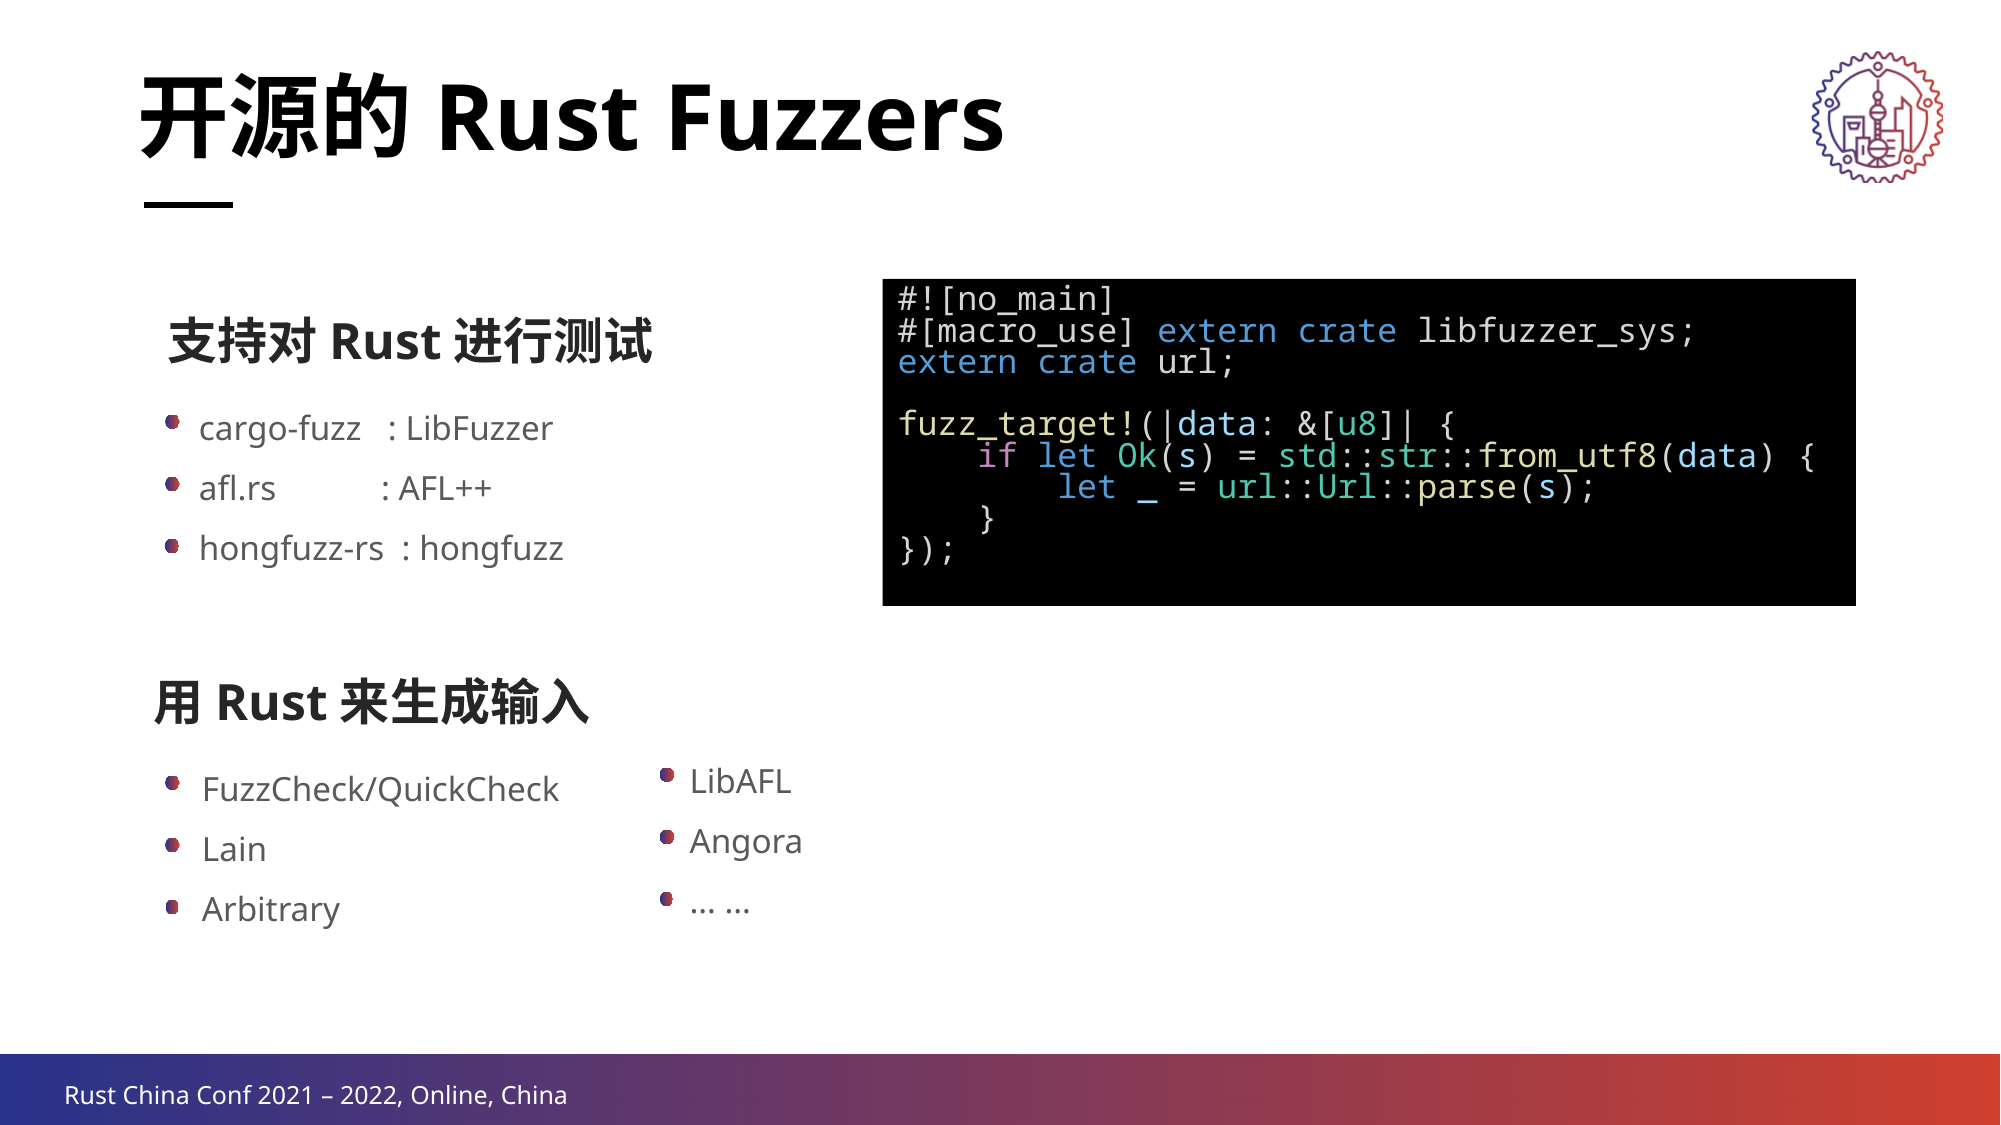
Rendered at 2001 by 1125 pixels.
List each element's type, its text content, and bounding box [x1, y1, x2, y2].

text_box [658, 828, 675, 846]
text_box [164, 898, 180, 916]
text_box [658, 890, 674, 908]
text_box FuzzCheck/QuickCheck Lain Arbitrary [187, 740, 576, 936]
text_box [163, 537, 181, 555]
text_box LibAFL Angora … … [674, 732, 819, 927]
text_box #![no_main] #[macro_use] extern crate libfuzzer_sys; extern crate url; fuzz_target!(|data: &[u8]| { if let Ok(s) = std::str::from_utf8(data) { let _ = url::Url::parse(s); } }); [882, 278, 1856, 606]
text_box [164, 413, 181, 430]
text_box [164, 774, 181, 791]
text_box 支持对Rust进行测试 [152, 302, 669, 377]
text_box cargo-fuzz : LibFuzzer afl.rs : AFL++ hongfuzz-rs : hongfuzz [184, 379, 580, 575]
text_box [658, 766, 675, 783]
text_box [164, 836, 181, 854]
text_box [164, 475, 181, 493]
text_box 用Rust来生成输入 [138, 663, 605, 738]
text_box 开源的Rust Fuzzers [122, 51, 1049, 176]
